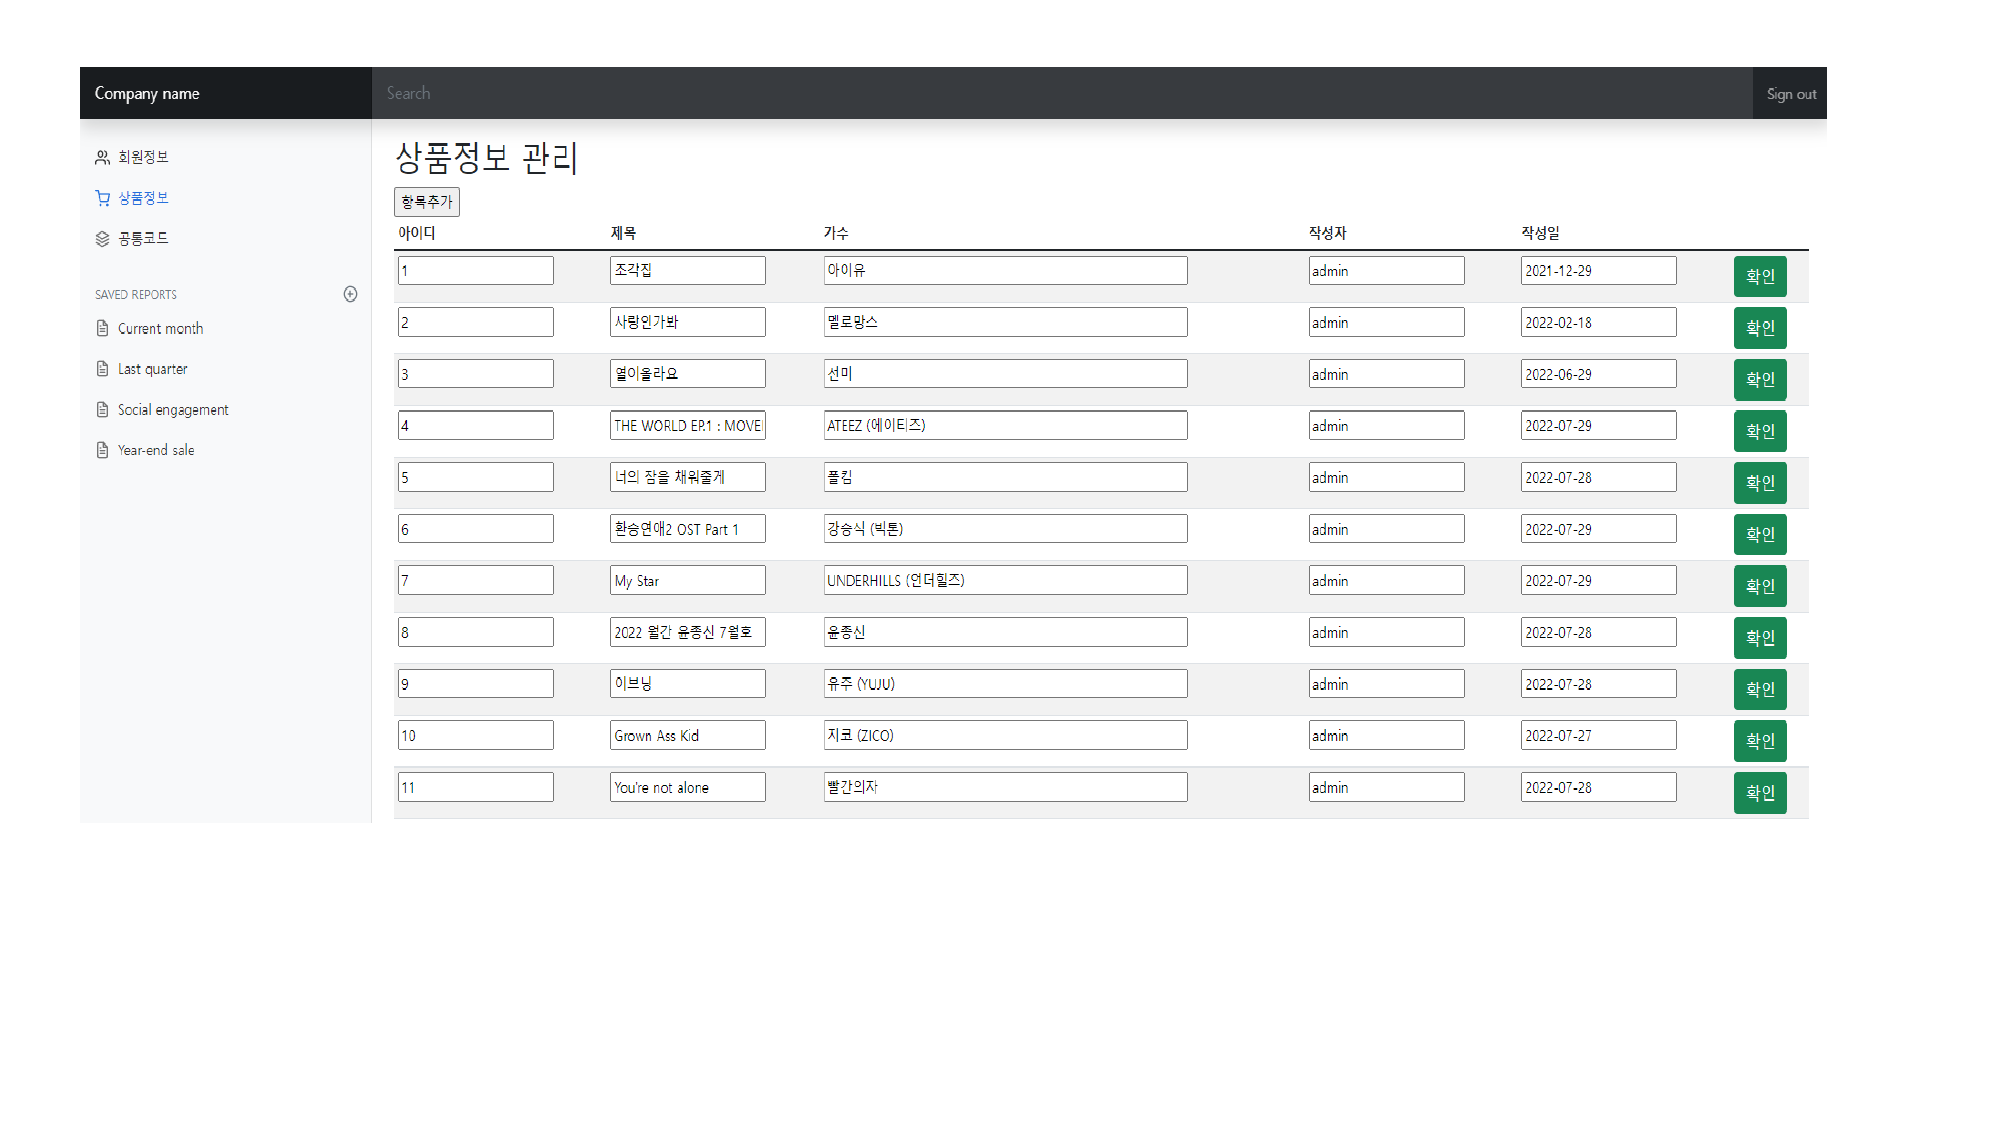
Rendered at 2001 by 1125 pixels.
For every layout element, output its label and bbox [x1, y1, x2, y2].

picture [80, 67, 1827, 823]
